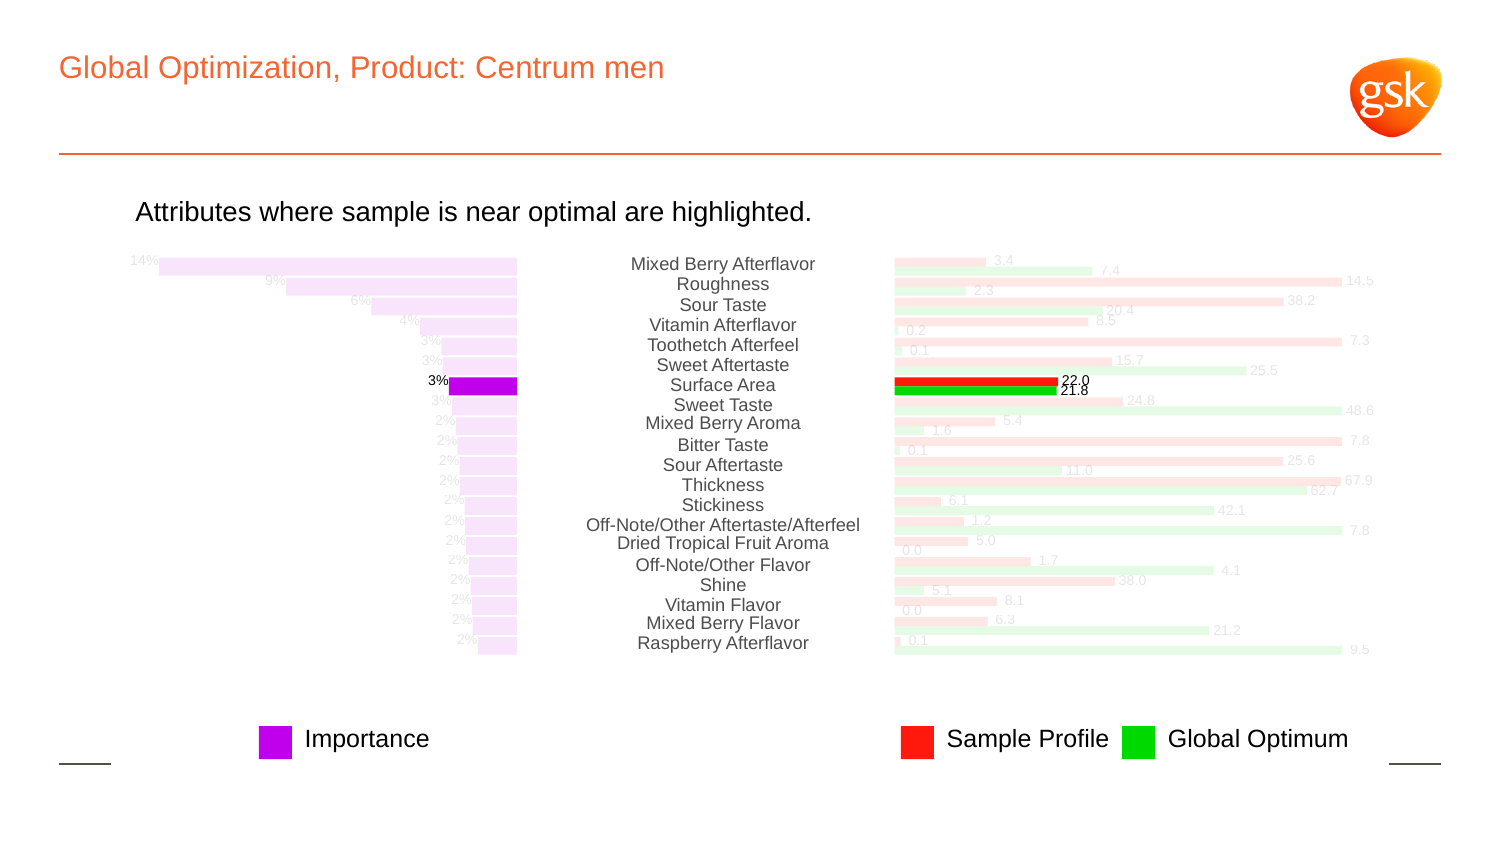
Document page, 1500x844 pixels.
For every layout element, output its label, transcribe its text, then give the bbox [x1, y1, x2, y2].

picture [1333, 38, 1457, 157]
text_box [112, 194, 1388, 796]
title Global Optimization, Product: Centrum men [58, 47, 1302, 86]
